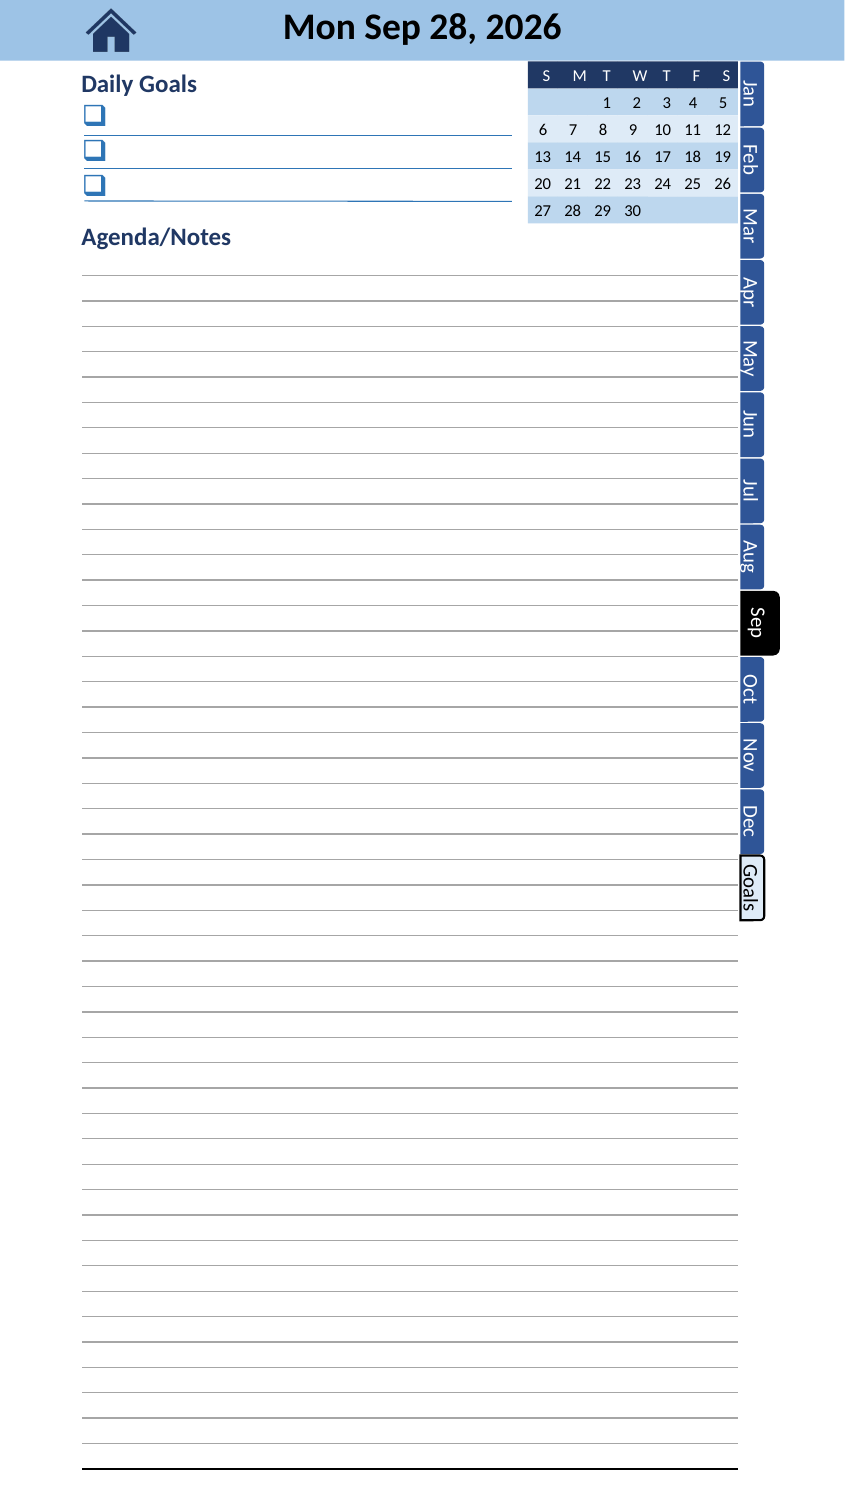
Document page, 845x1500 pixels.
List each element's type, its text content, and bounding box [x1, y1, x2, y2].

picture [82, 1, 140, 59]
list Mon Sep 28, 2026 [190, 0, 655, 61]
